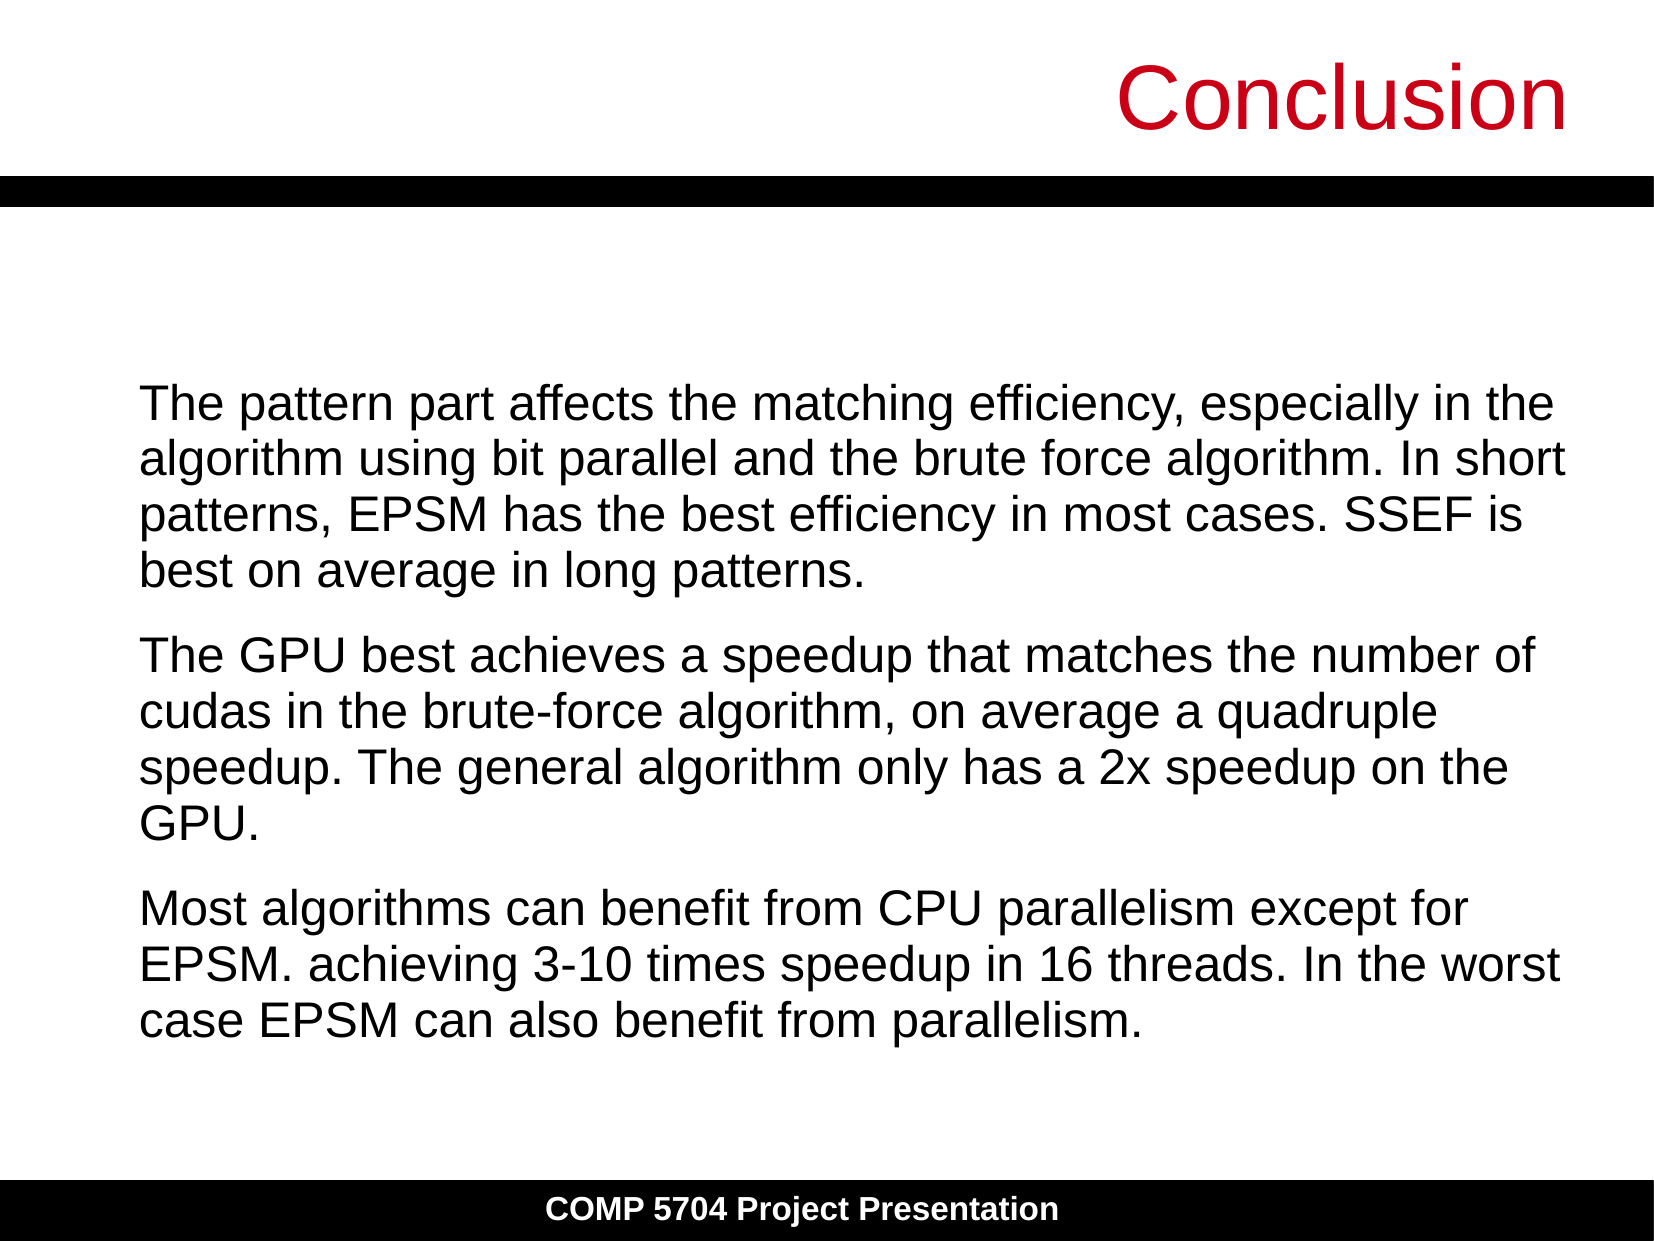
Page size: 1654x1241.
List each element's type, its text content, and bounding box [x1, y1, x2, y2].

title Conclusion [82, 47, 1570, 150]
text_box The pattern part affects the matching efficiency, especially in the algorithm using bit parallel and the brute force algorithm. In short patterns, EPSM has the best efficiency in most cases. SSEF is best on average in long patterns. The GPU best achieves a speedup that matches the number of cudas in the brute-force algorithm, on average a quadruple speedup. The general algorithm only has a 2x speedup on the GPU. Most algorithms can benefit from CPU parallelism except for EPSM. achieving 3-10 times speedup in 16 threads. In the worst case EPSM can also benefit from parallelism. [82, 280, 1571, 1144]
